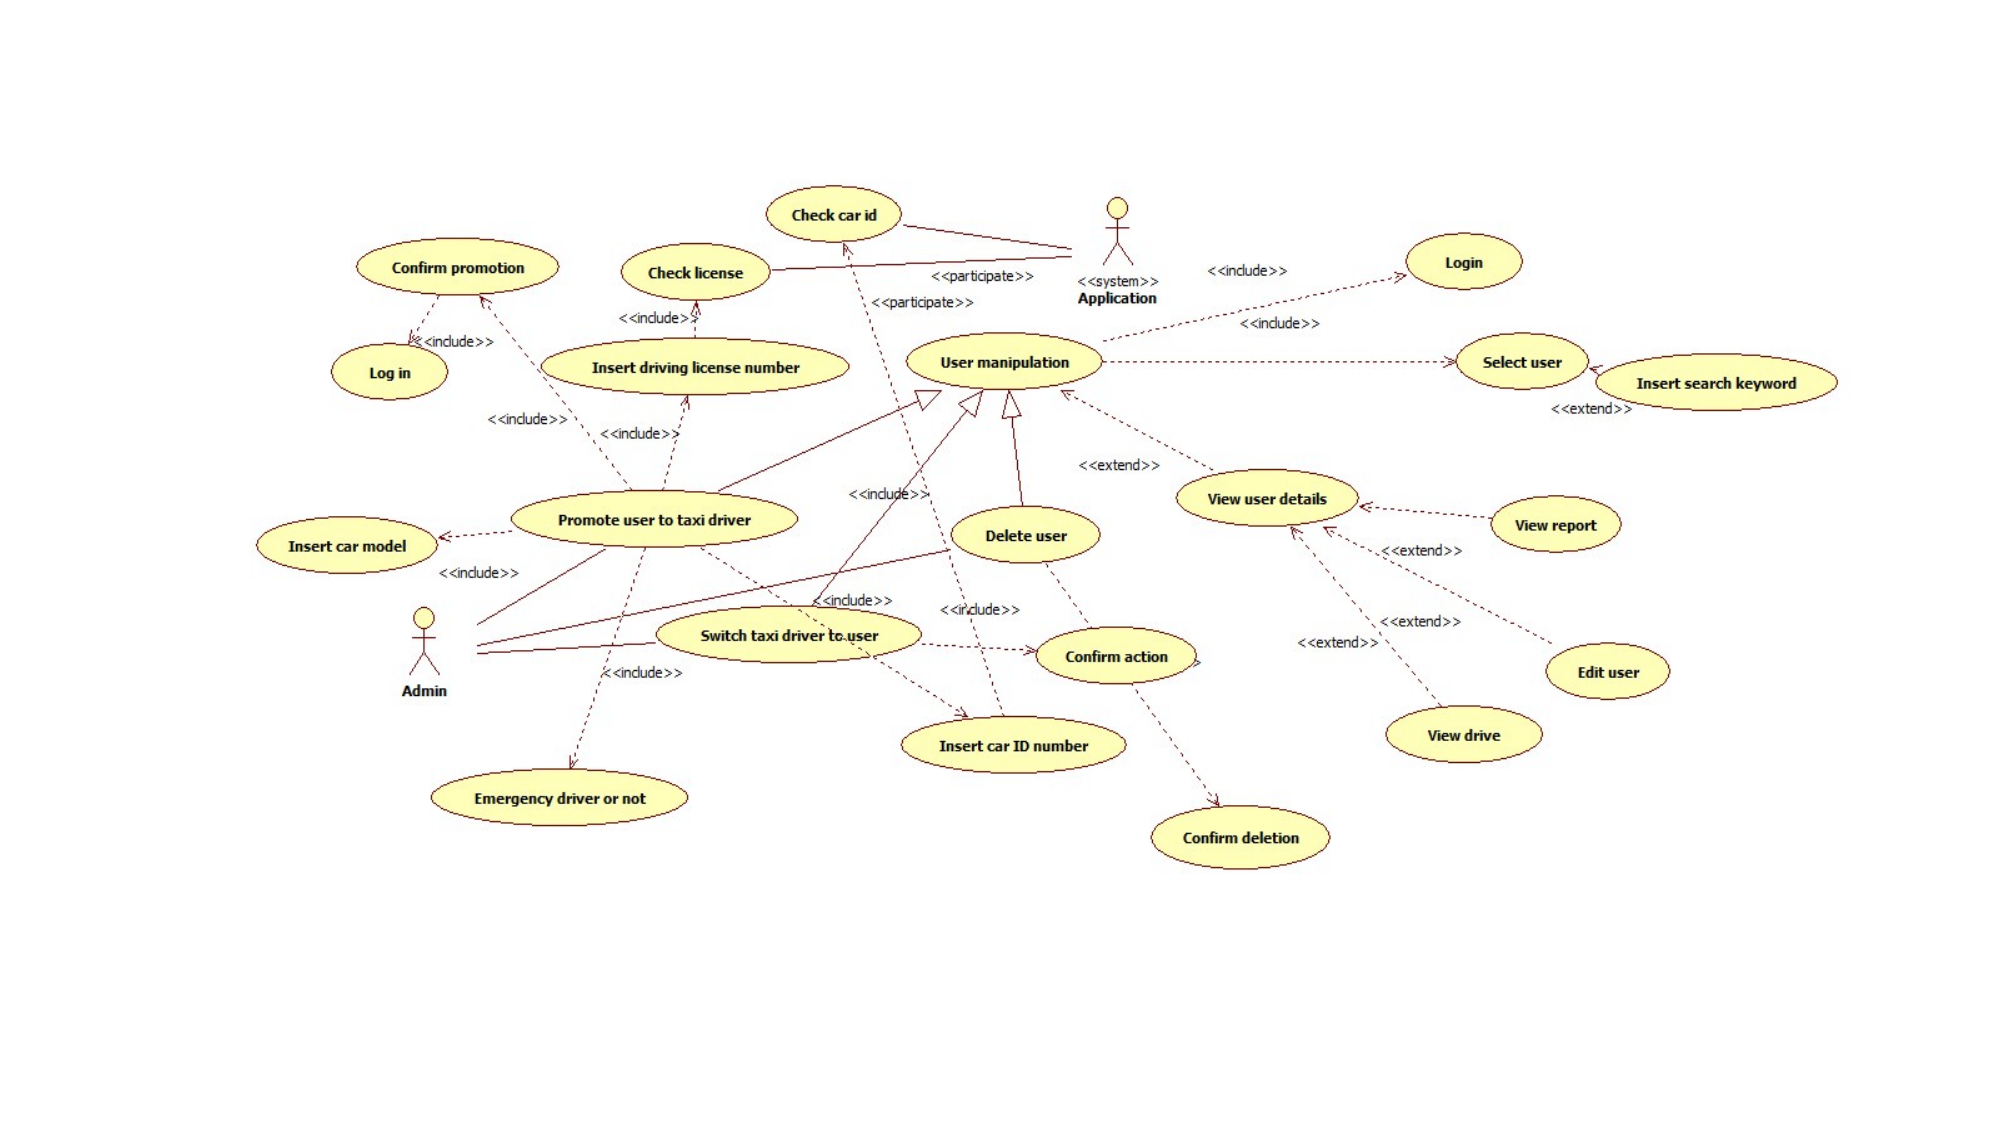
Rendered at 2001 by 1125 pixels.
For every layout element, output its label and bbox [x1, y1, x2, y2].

picture [231, 159, 1863, 896]
